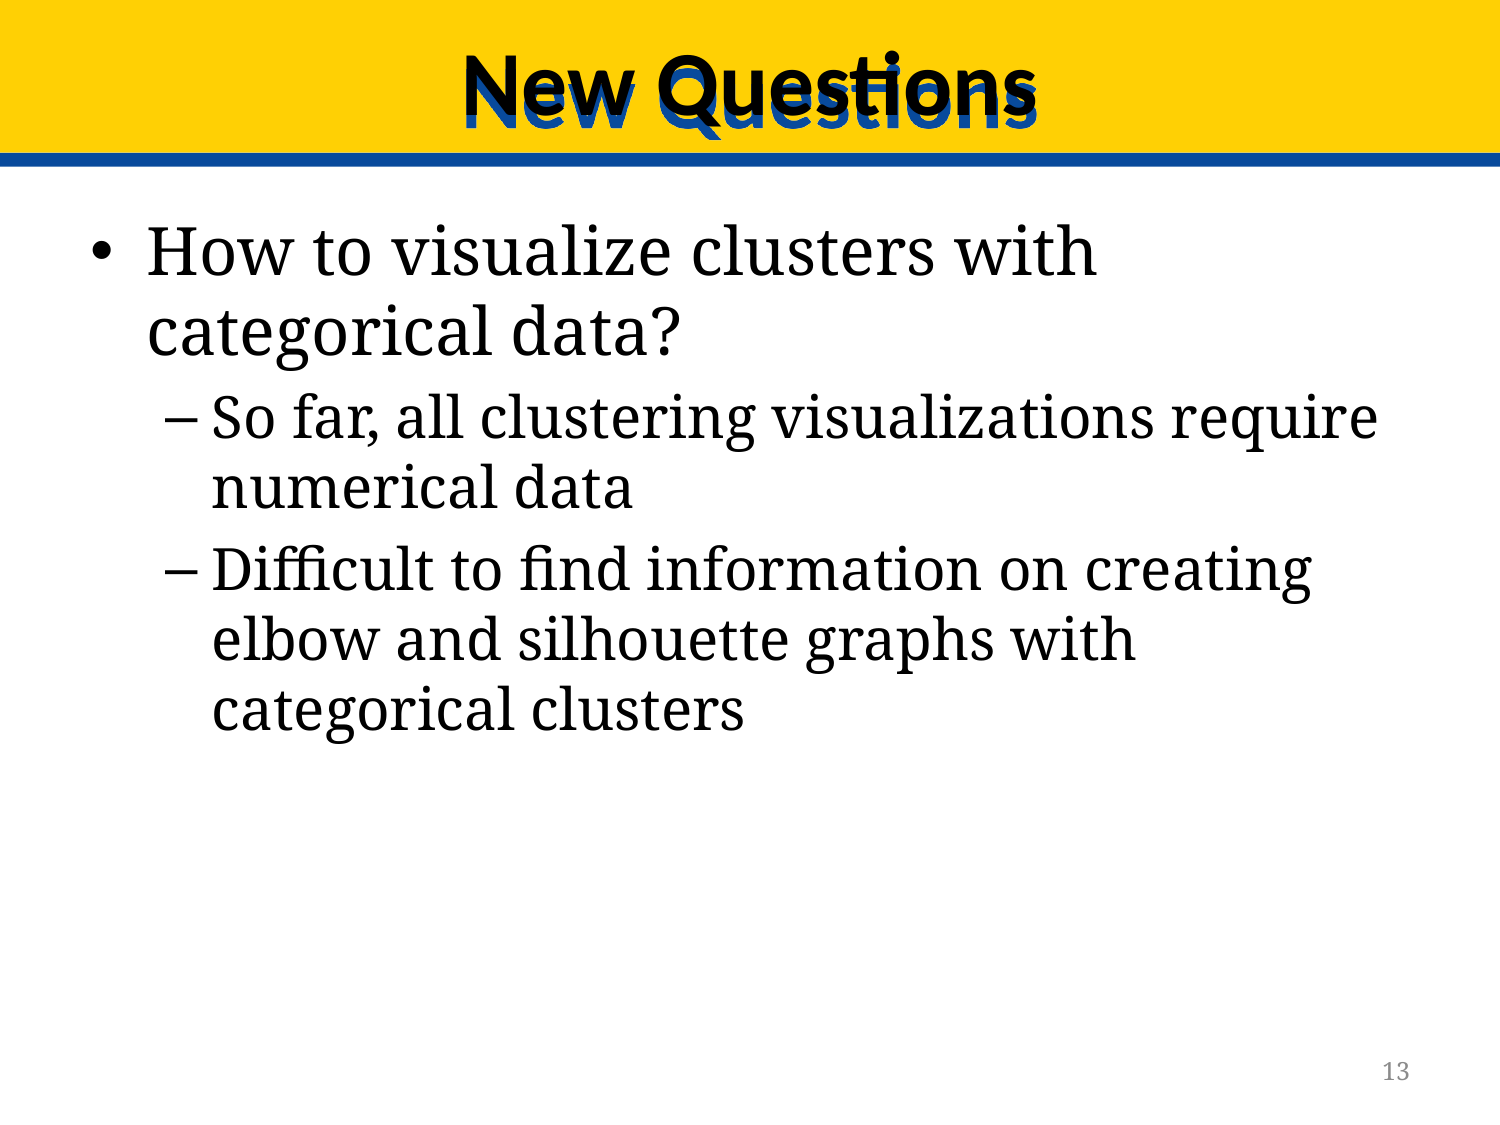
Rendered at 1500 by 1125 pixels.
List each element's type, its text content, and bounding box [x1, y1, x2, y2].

list How to visualize clusters with categorical data? So far, all clustering visualizations require numerical data Difficult to find information on creating elbow and silhouette graphs with categorical clusters [75, 201, 1425, 1005]
title New Questions [0, 22, 1500, 137]
slide_number 13 [1074, 1042, 1425, 1103]
